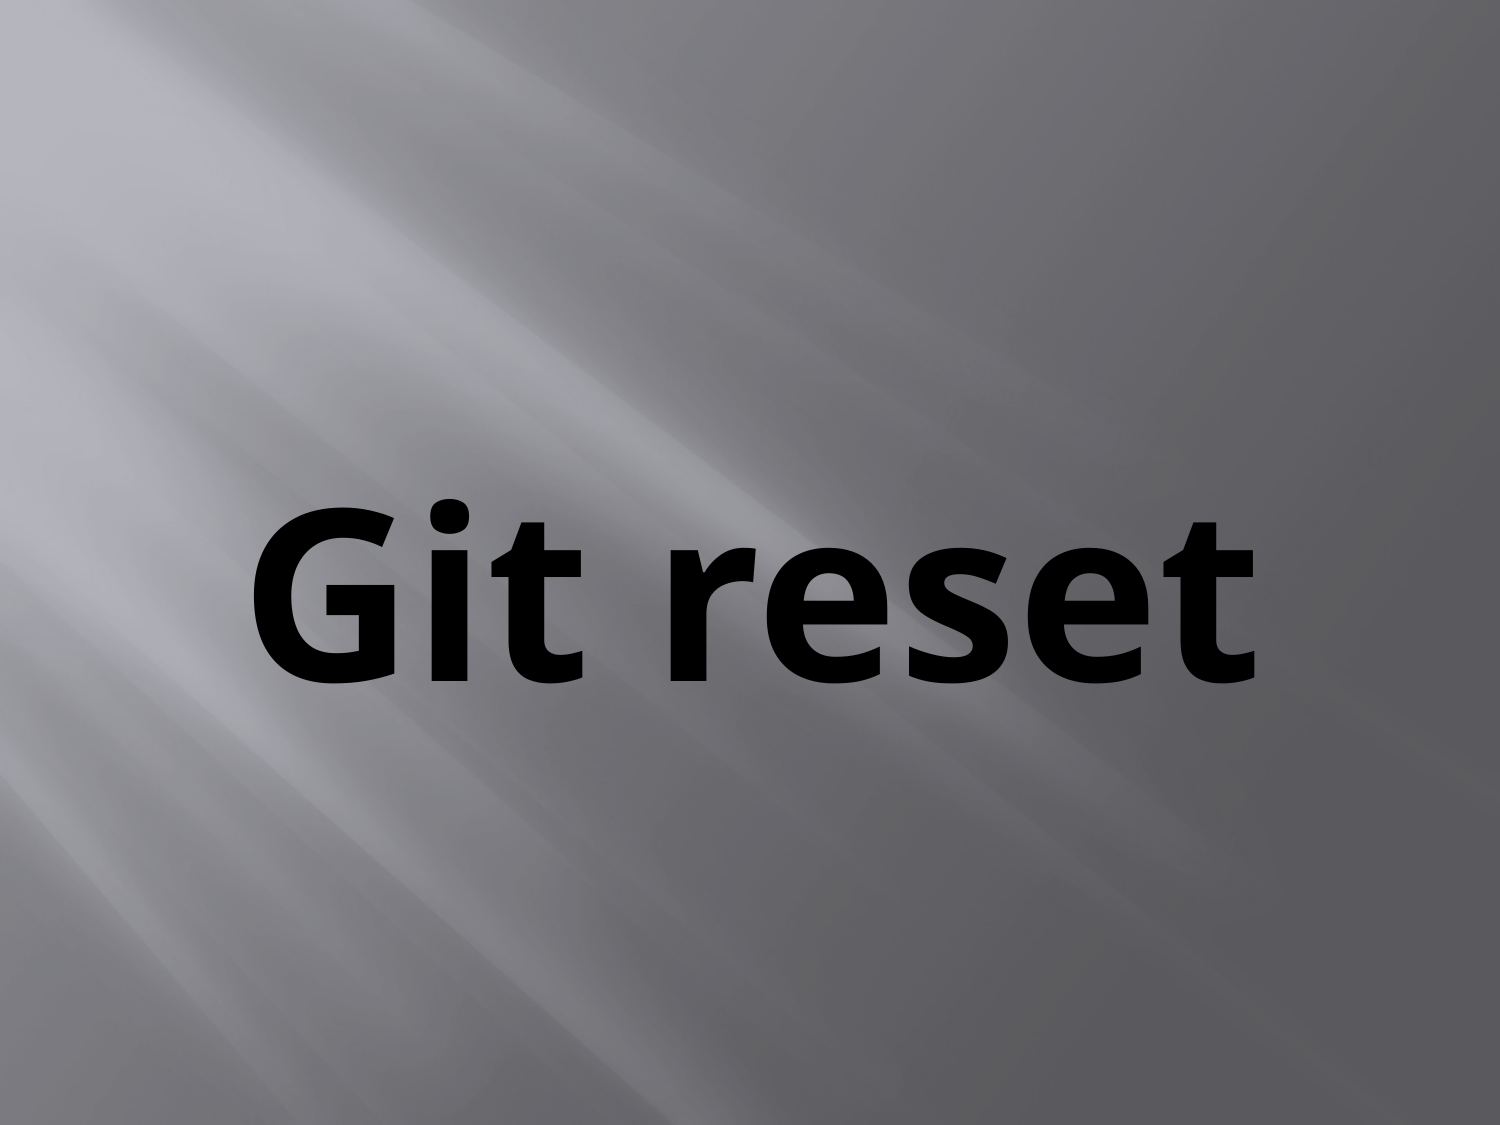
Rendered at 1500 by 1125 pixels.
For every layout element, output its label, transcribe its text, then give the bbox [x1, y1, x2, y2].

title Git reset [76, 491, 1427, 680]
